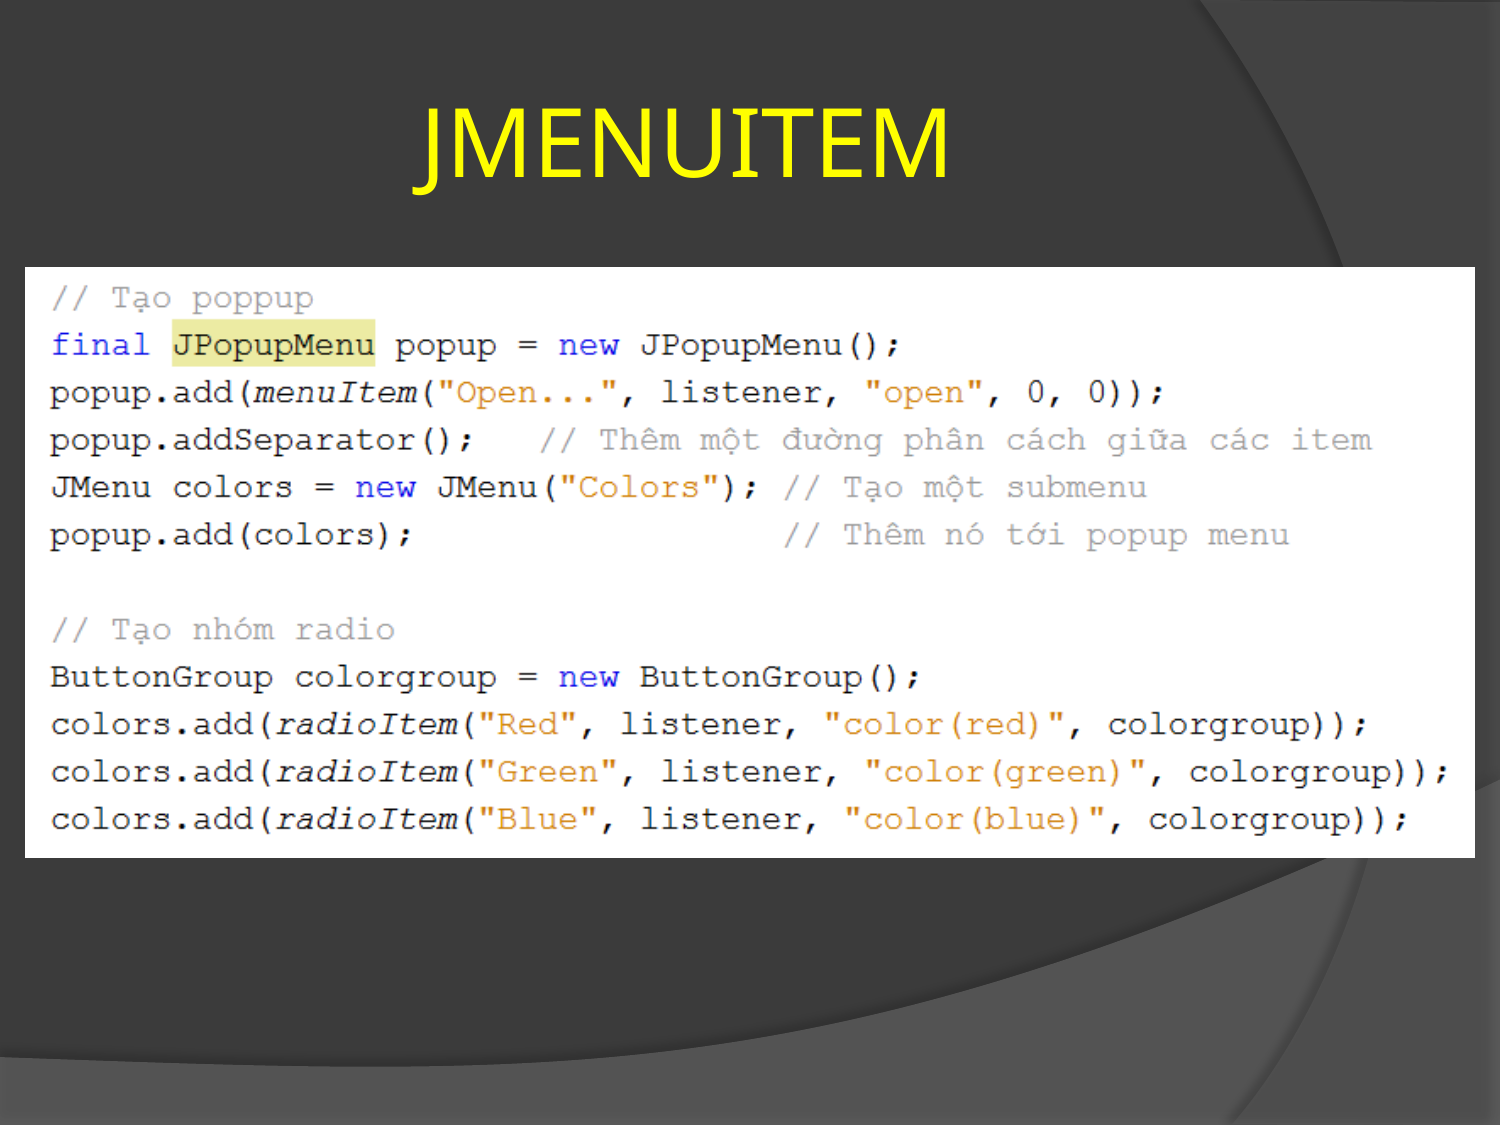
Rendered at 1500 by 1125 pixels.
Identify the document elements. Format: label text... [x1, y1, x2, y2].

picture [25, 266, 1475, 858]
title JMENUITEM [75, 45, 1300, 233]
